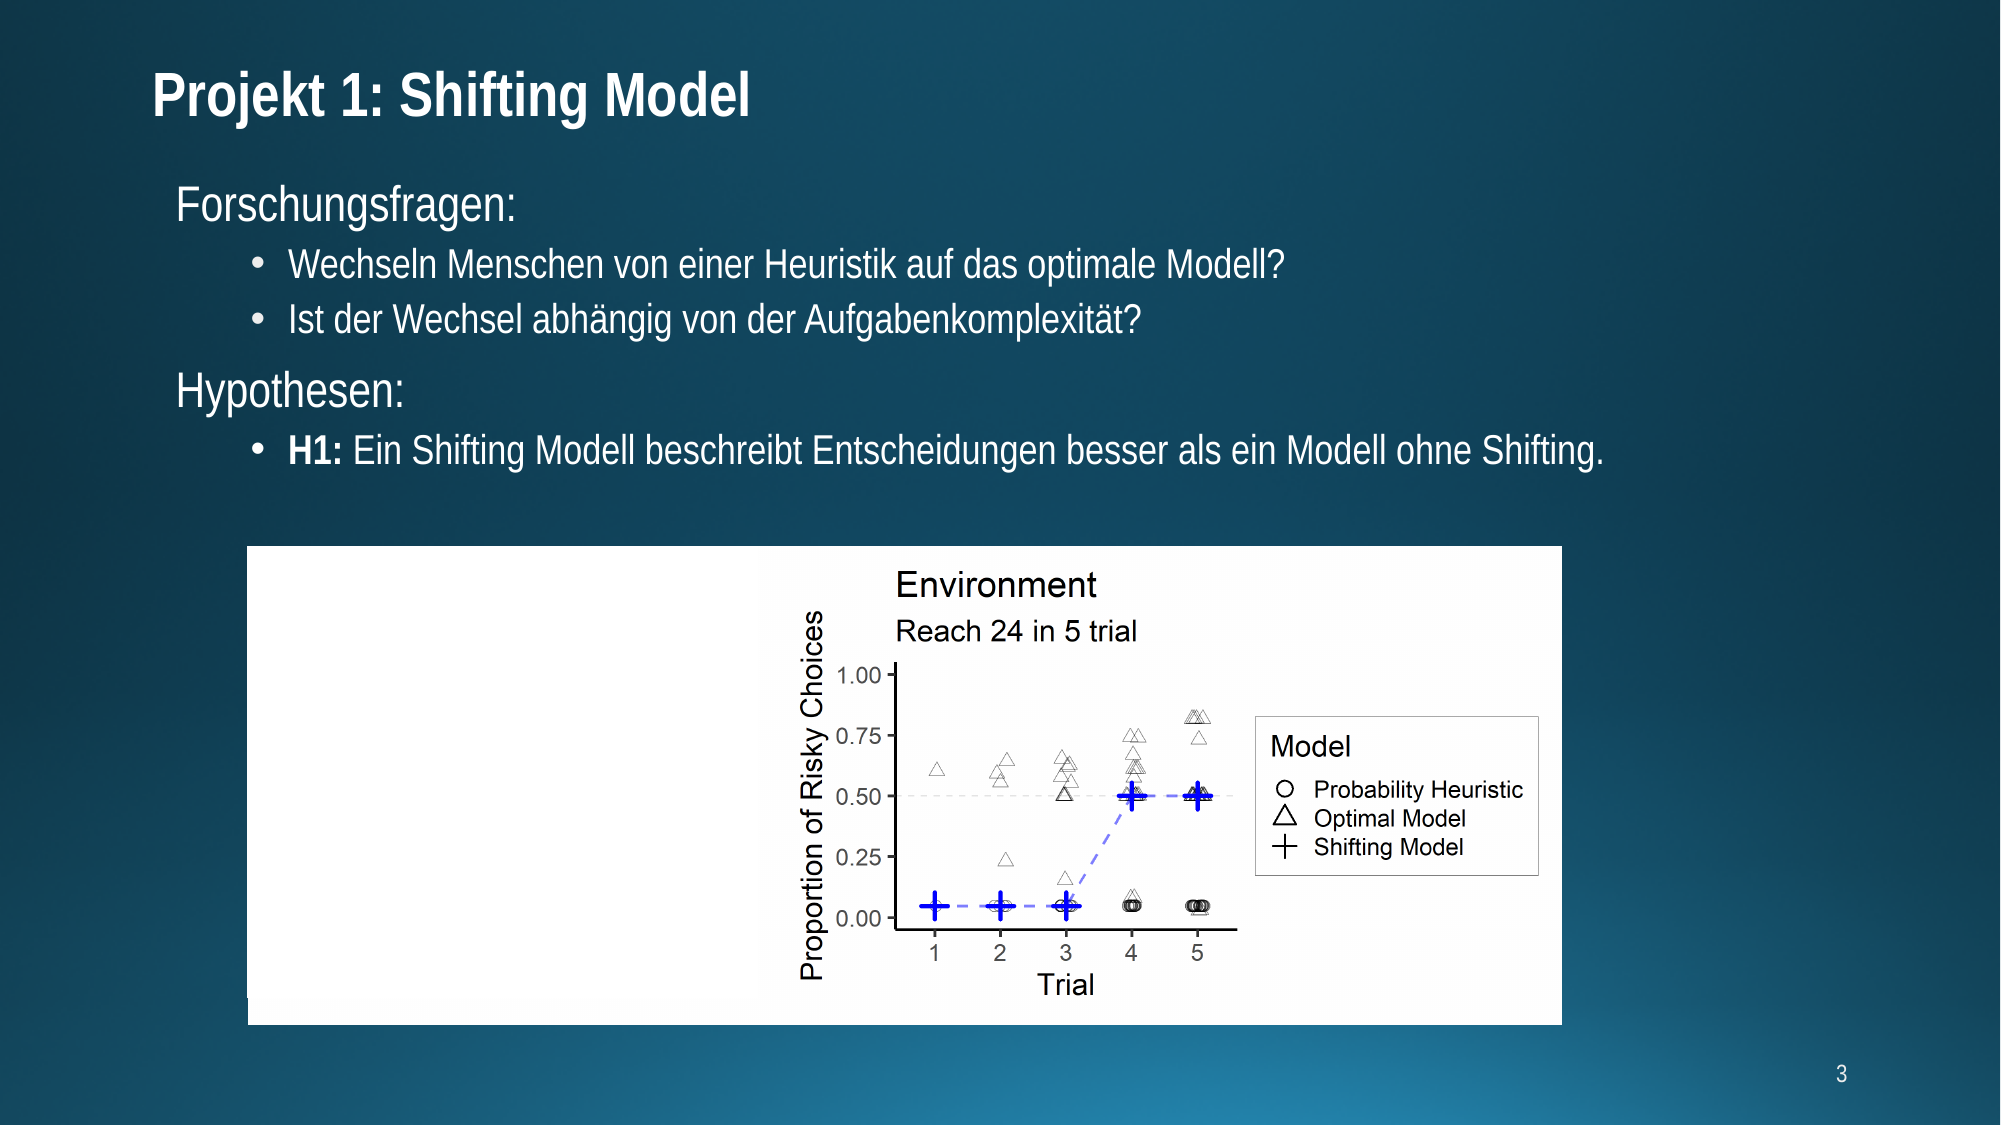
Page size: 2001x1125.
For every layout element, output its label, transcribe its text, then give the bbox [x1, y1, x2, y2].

picture [0, 0, 2001, 1125]
list Forschungsfragen: Wechseln Menschen von einer Heuristik auf das optimale Modell? Ist der Wechsel abhängig von der Aufgabenkomplexität? Hypothesen: H1: Ein Shifting Modell beschreibt Entscheidungen besser als ein Modell ohne Shifting. [160, 170, 1844, 1015]
slide_number 3 [1412, 1042, 1863, 1103]
title Projekt 1: Shifting Model [137, 59, 1863, 132]
